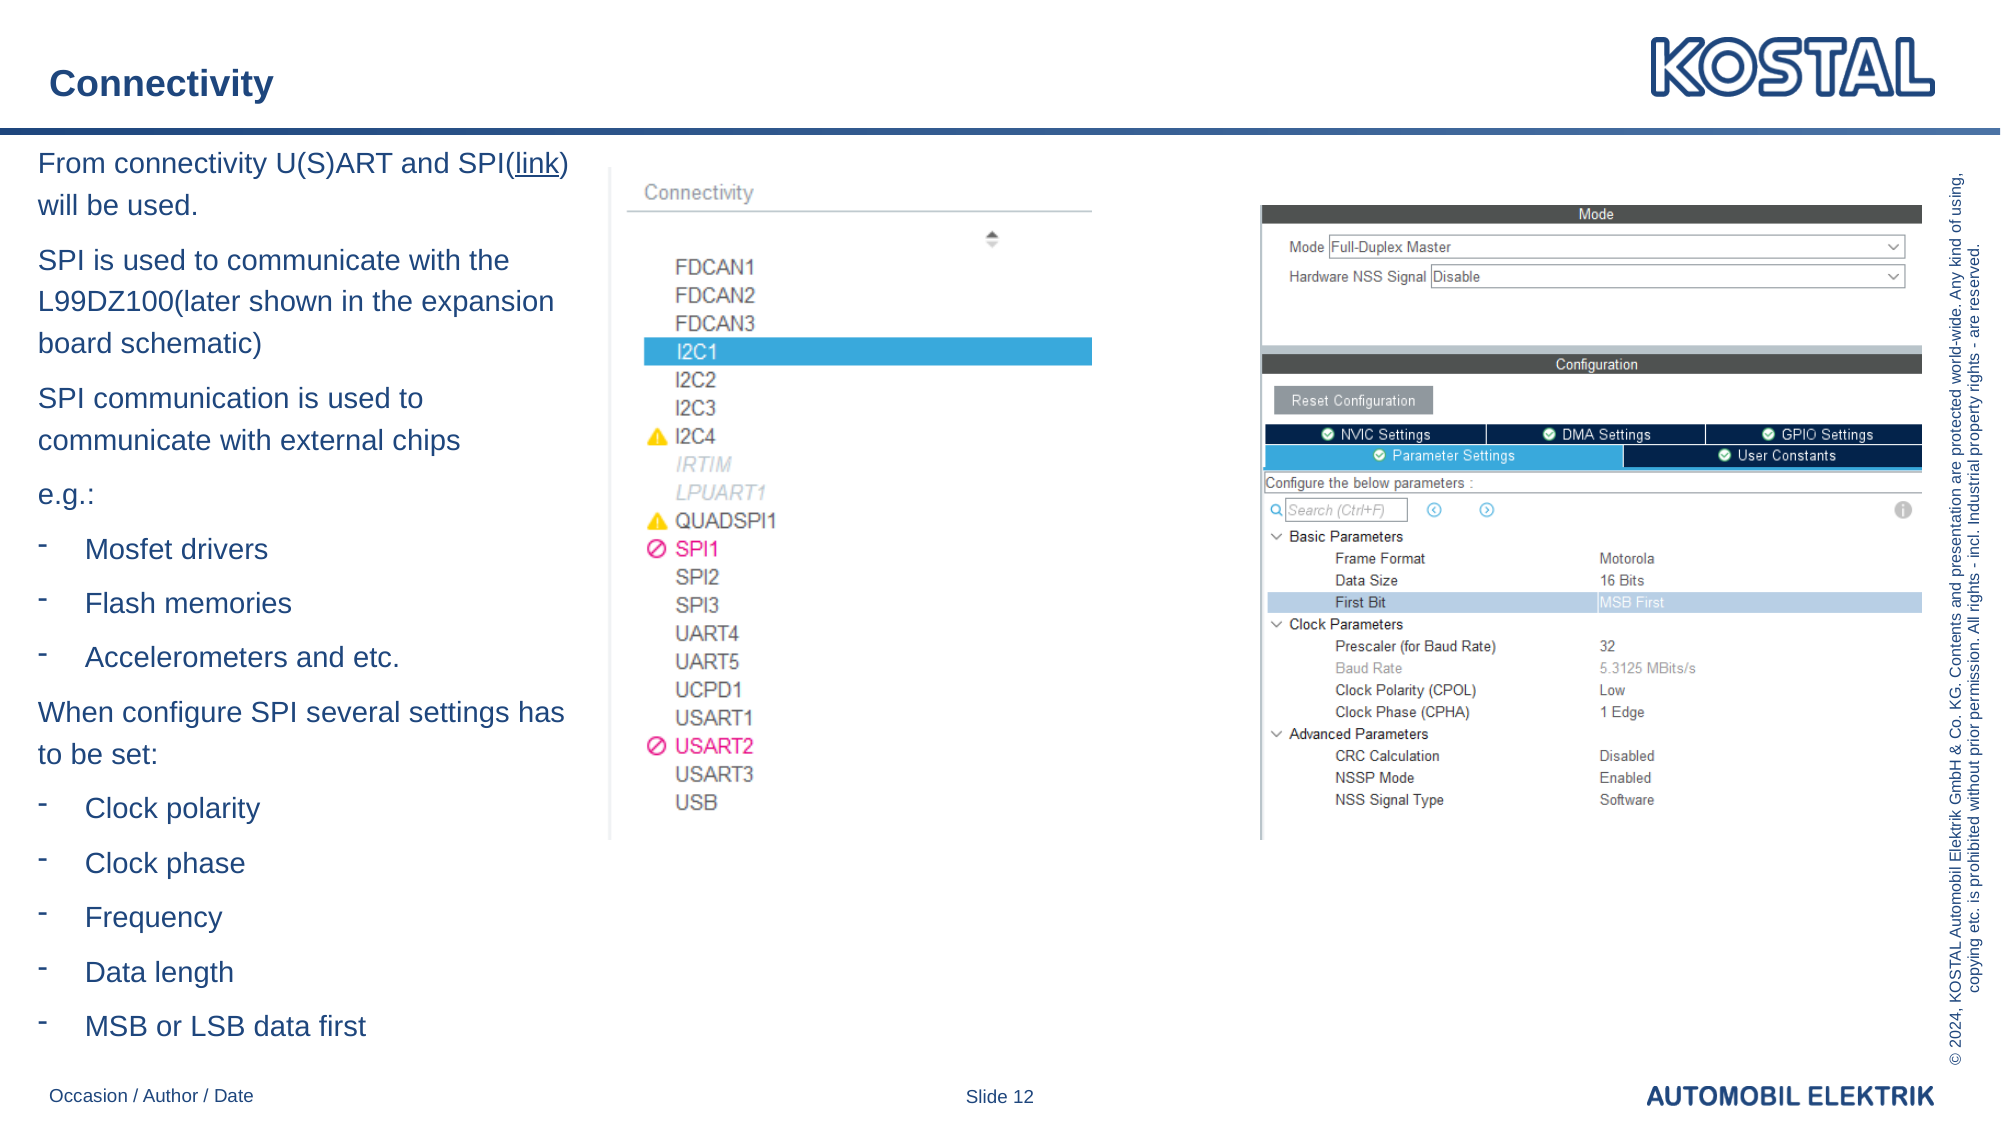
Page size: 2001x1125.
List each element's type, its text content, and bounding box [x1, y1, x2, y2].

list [599, 167, 1092, 840]
picture [1647, 1086, 1934, 1106]
text_box From connectivity U(S)ART and SPI(link) will be used. SPI is used to communicate with the L99DZ100(later shown in the expansion board schematic) SPI communication is used to communicate with external chips e.g.: Mosfet drivers Flash memories Accelerometers and etc. When configure SPI several settings has to be set: Clock polarity Clock phase Frequency Data length MSB or LSB data first [37, 137, 586, 1043]
title Connectivity [49, 18, 1615, 116]
picture [1260, 205, 1922, 840]
slide_number Slide 12 [927, 1075, 1073, 1116]
picture [1651, 37, 1935, 97]
footer Occasion / Author / Date [49, 1075, 927, 1116]
